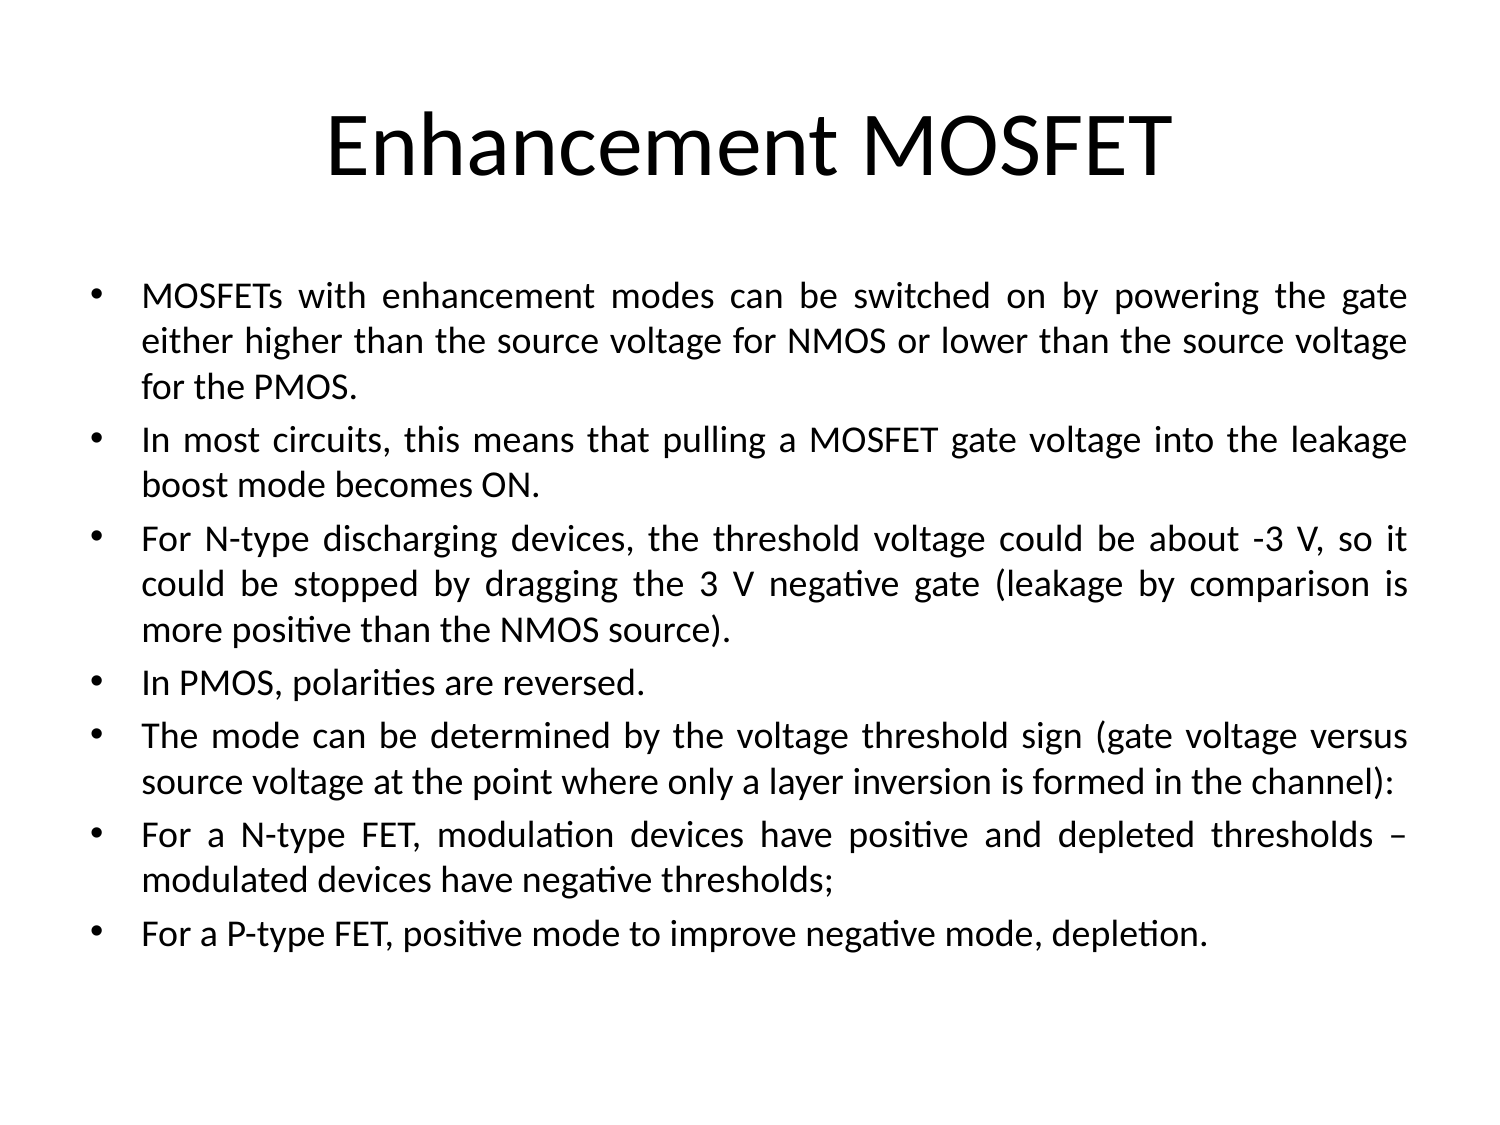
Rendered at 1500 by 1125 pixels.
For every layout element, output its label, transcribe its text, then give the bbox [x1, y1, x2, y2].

title Enhancement MOSFET [75, 45, 1425, 233]
list MOSFETs with enhancement modes can be switched on by powering the gate either higher than the source voltage for NMOS or lower than the source voltage for the PMOS. In most circuits, this means that pulling a MOSFET gate voltage into the leakage boost mode becomes ON. For N-type discharging devices, the threshold voltage could be about -3 V, so it could be stopped by dragging the 3 V negative gate (leakage by comparison is more positive than the NMOS source). In PMOS, polarities are reversed. The mode can be determined by the voltage threshold sign (gate voltage versus source voltage at the point where only a layer inversion is formed in the channel): For a N-type FET, modulation devices have positive and depleted thresholds – modulated devices have negative thresholds; For a P-type FET, positive mode to improve negative mode, depletion. [75, 262, 1425, 1005]
